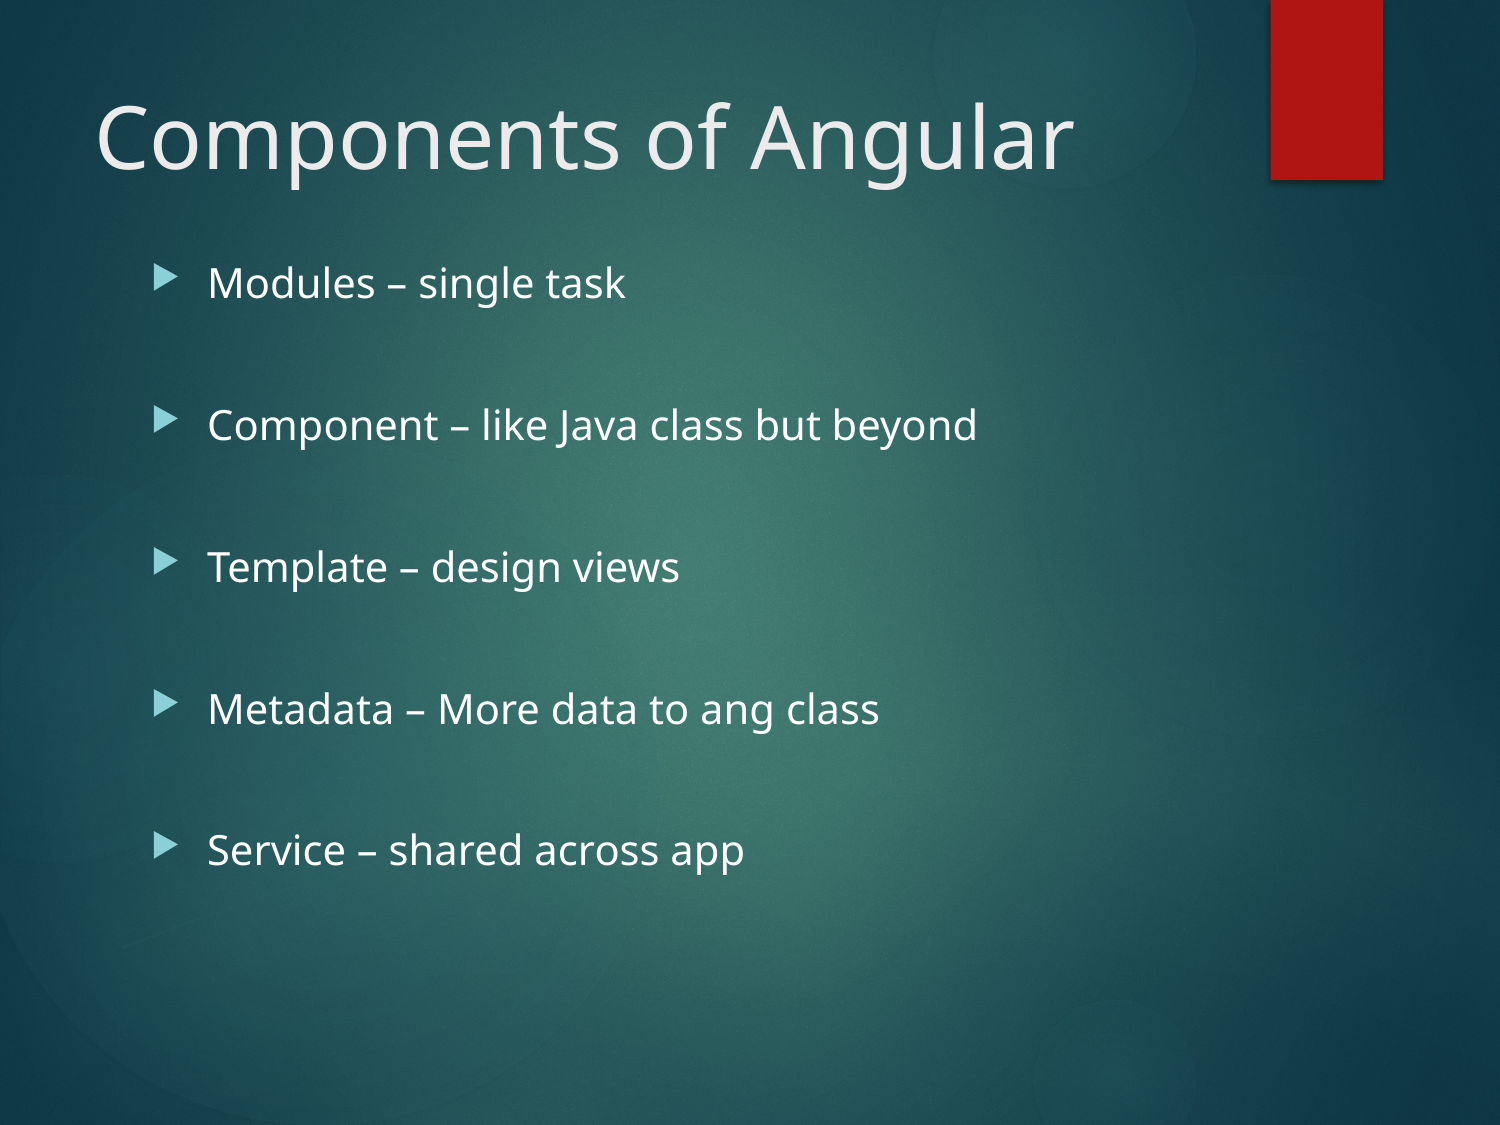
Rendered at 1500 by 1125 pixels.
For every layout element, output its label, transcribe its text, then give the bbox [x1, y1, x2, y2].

title Components of Angular [79, 74, 1237, 209]
list Modules – single task Component – like Java class but beyond Template – design views Metadata – More data to ang class Service – shared across app [135, 249, 1237, 1025]
